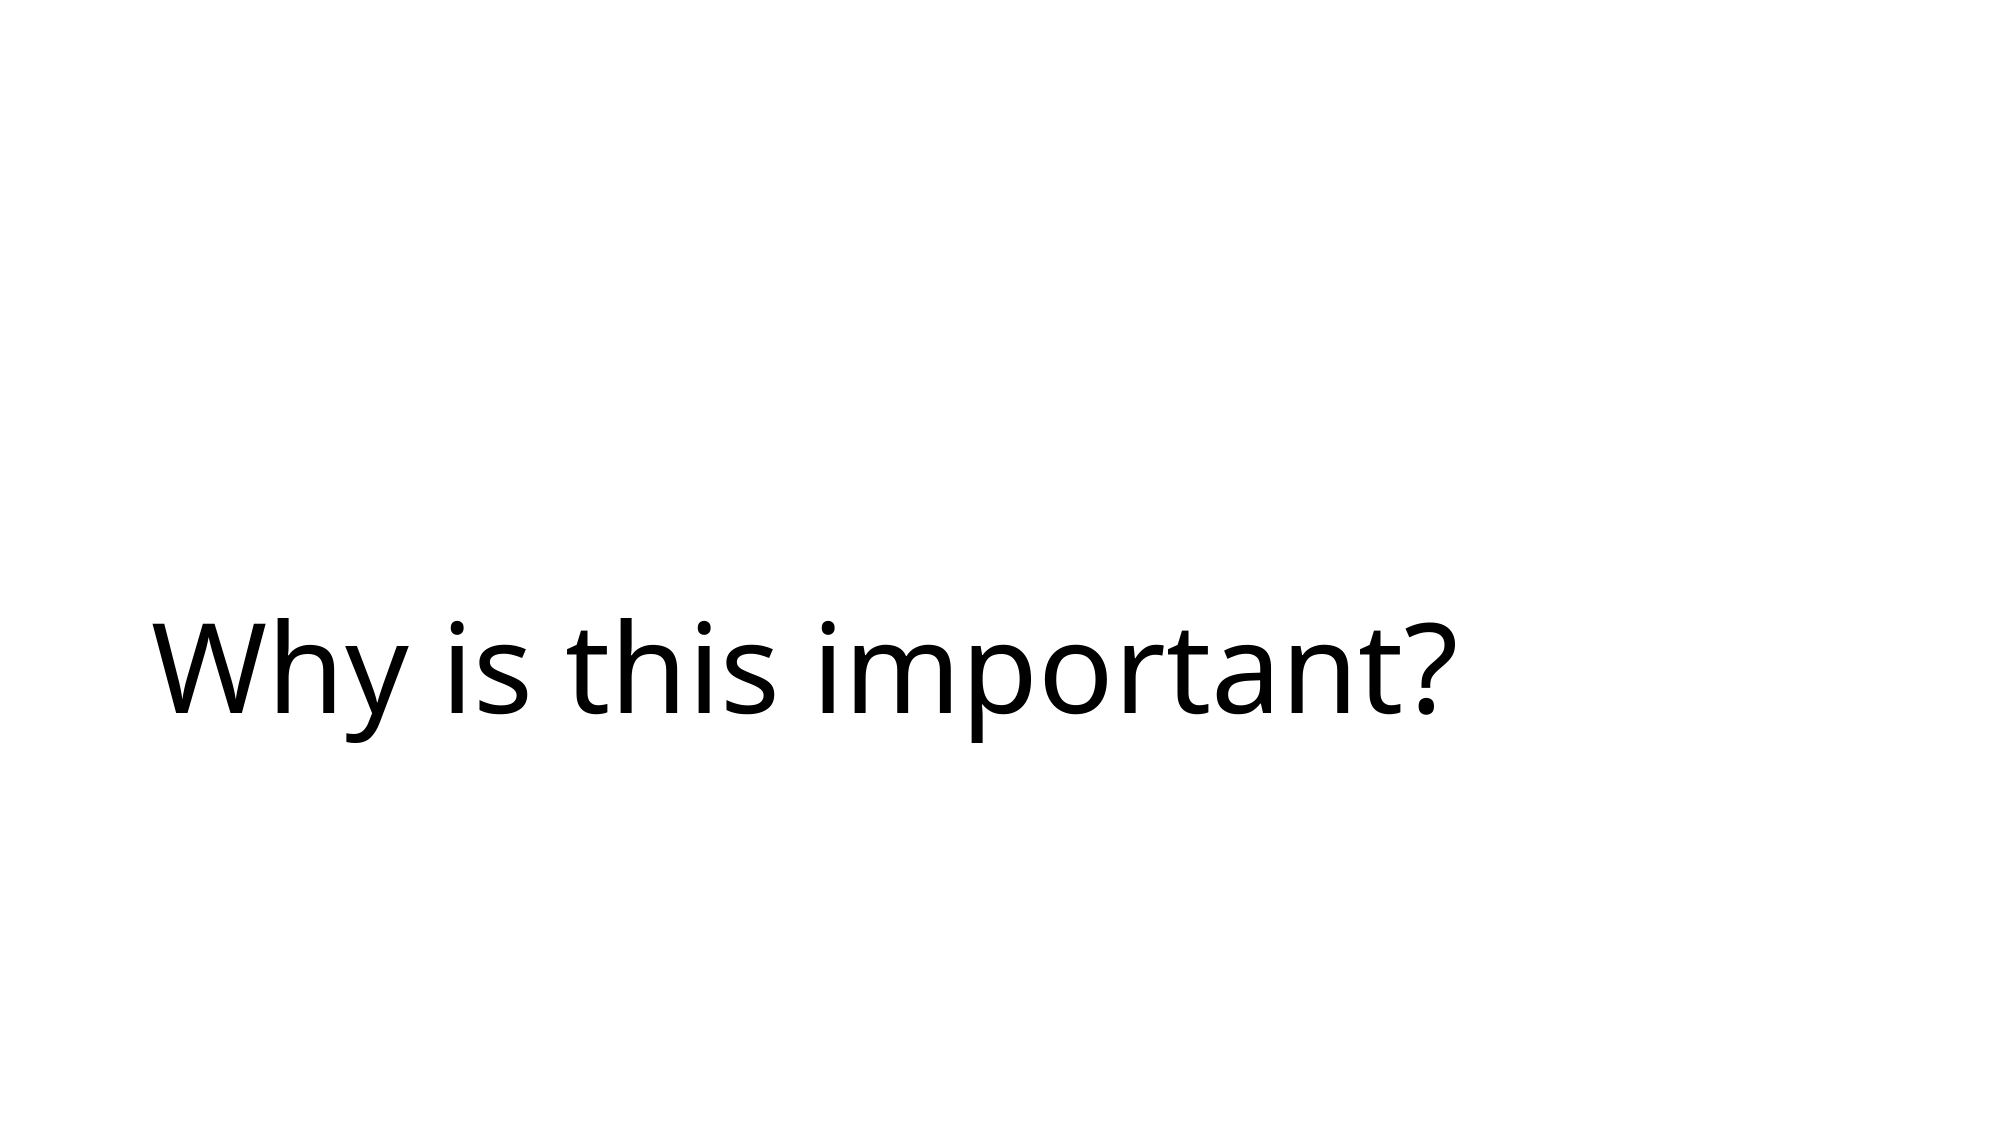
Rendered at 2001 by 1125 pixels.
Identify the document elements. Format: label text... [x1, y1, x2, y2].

title Why is this important? [136, 280, 1862, 749]
